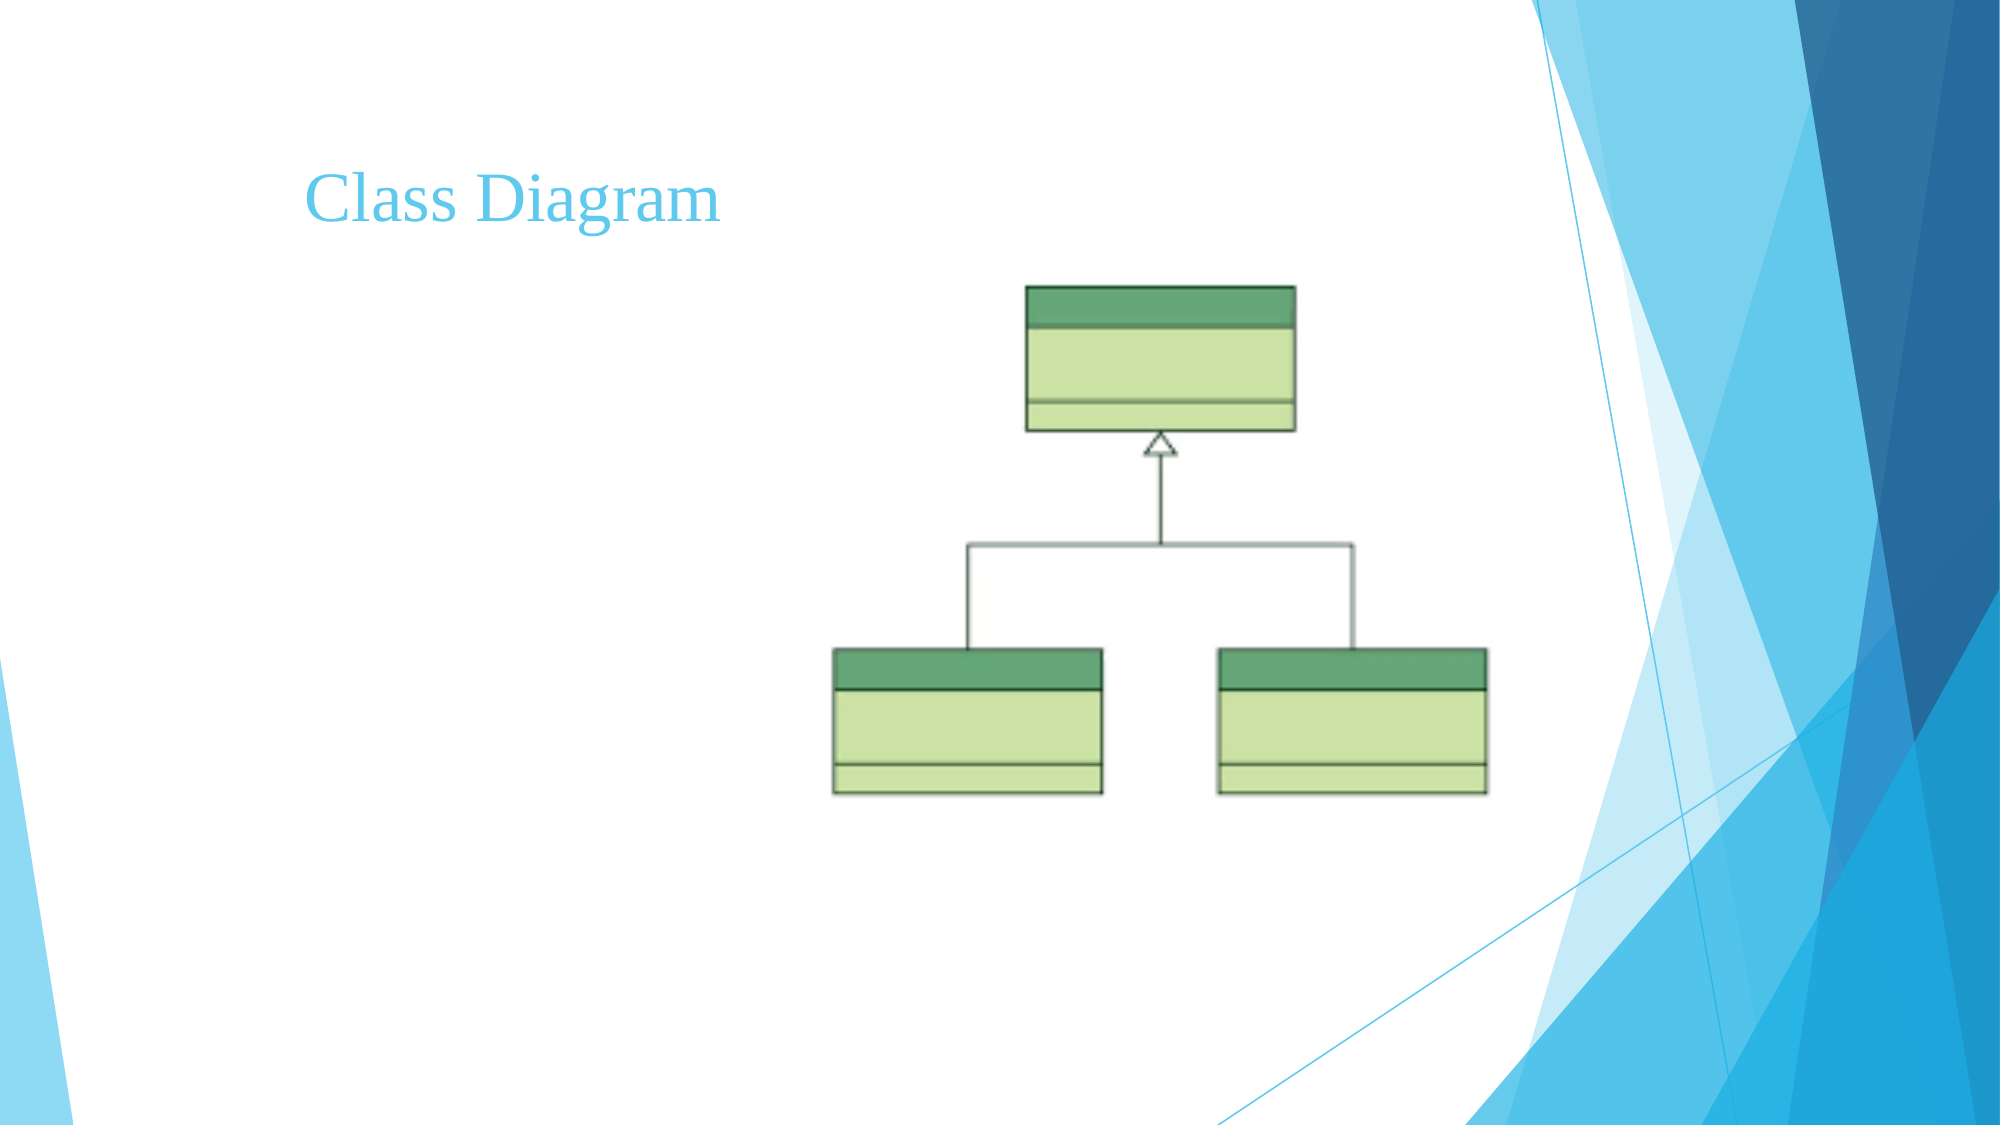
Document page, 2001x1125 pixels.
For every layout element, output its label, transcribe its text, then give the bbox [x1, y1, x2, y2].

picture [811, 190, 1513, 892]
title Class Diagram [302, 150, 838, 339]
